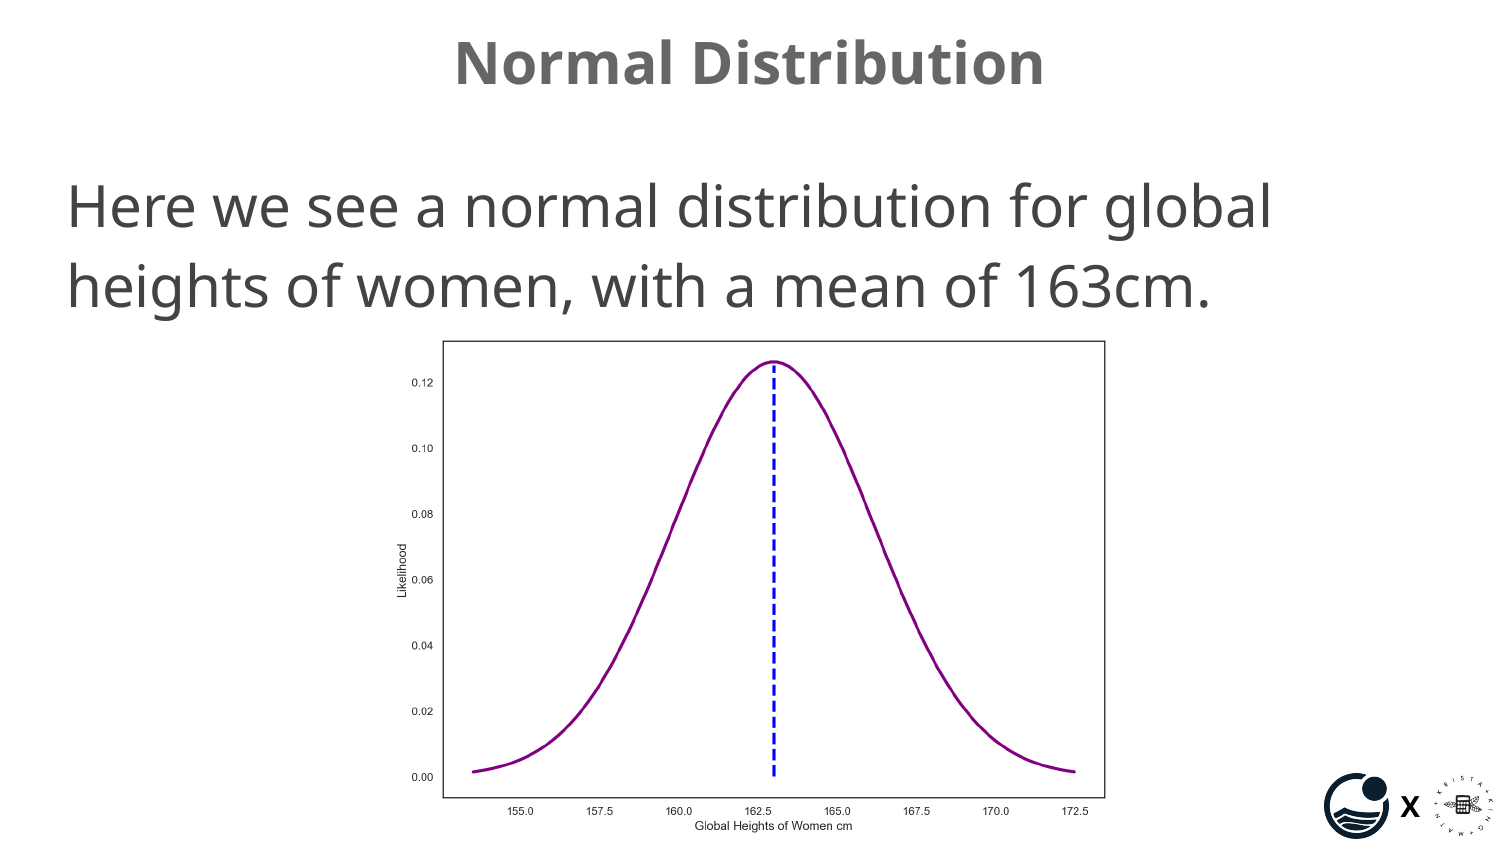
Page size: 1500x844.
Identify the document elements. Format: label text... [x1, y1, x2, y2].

title Normal Distribution [51, 10, 1449, 105]
picture [1324, 773, 1389, 839]
list Here we see a normal distribution for global heights of women, with a mean of 163cm. [51, 143, 1449, 517]
picture [388, 333, 1112, 839]
picture [1430, 773, 1496, 839]
text_box X [1393, 775, 1427, 837]
